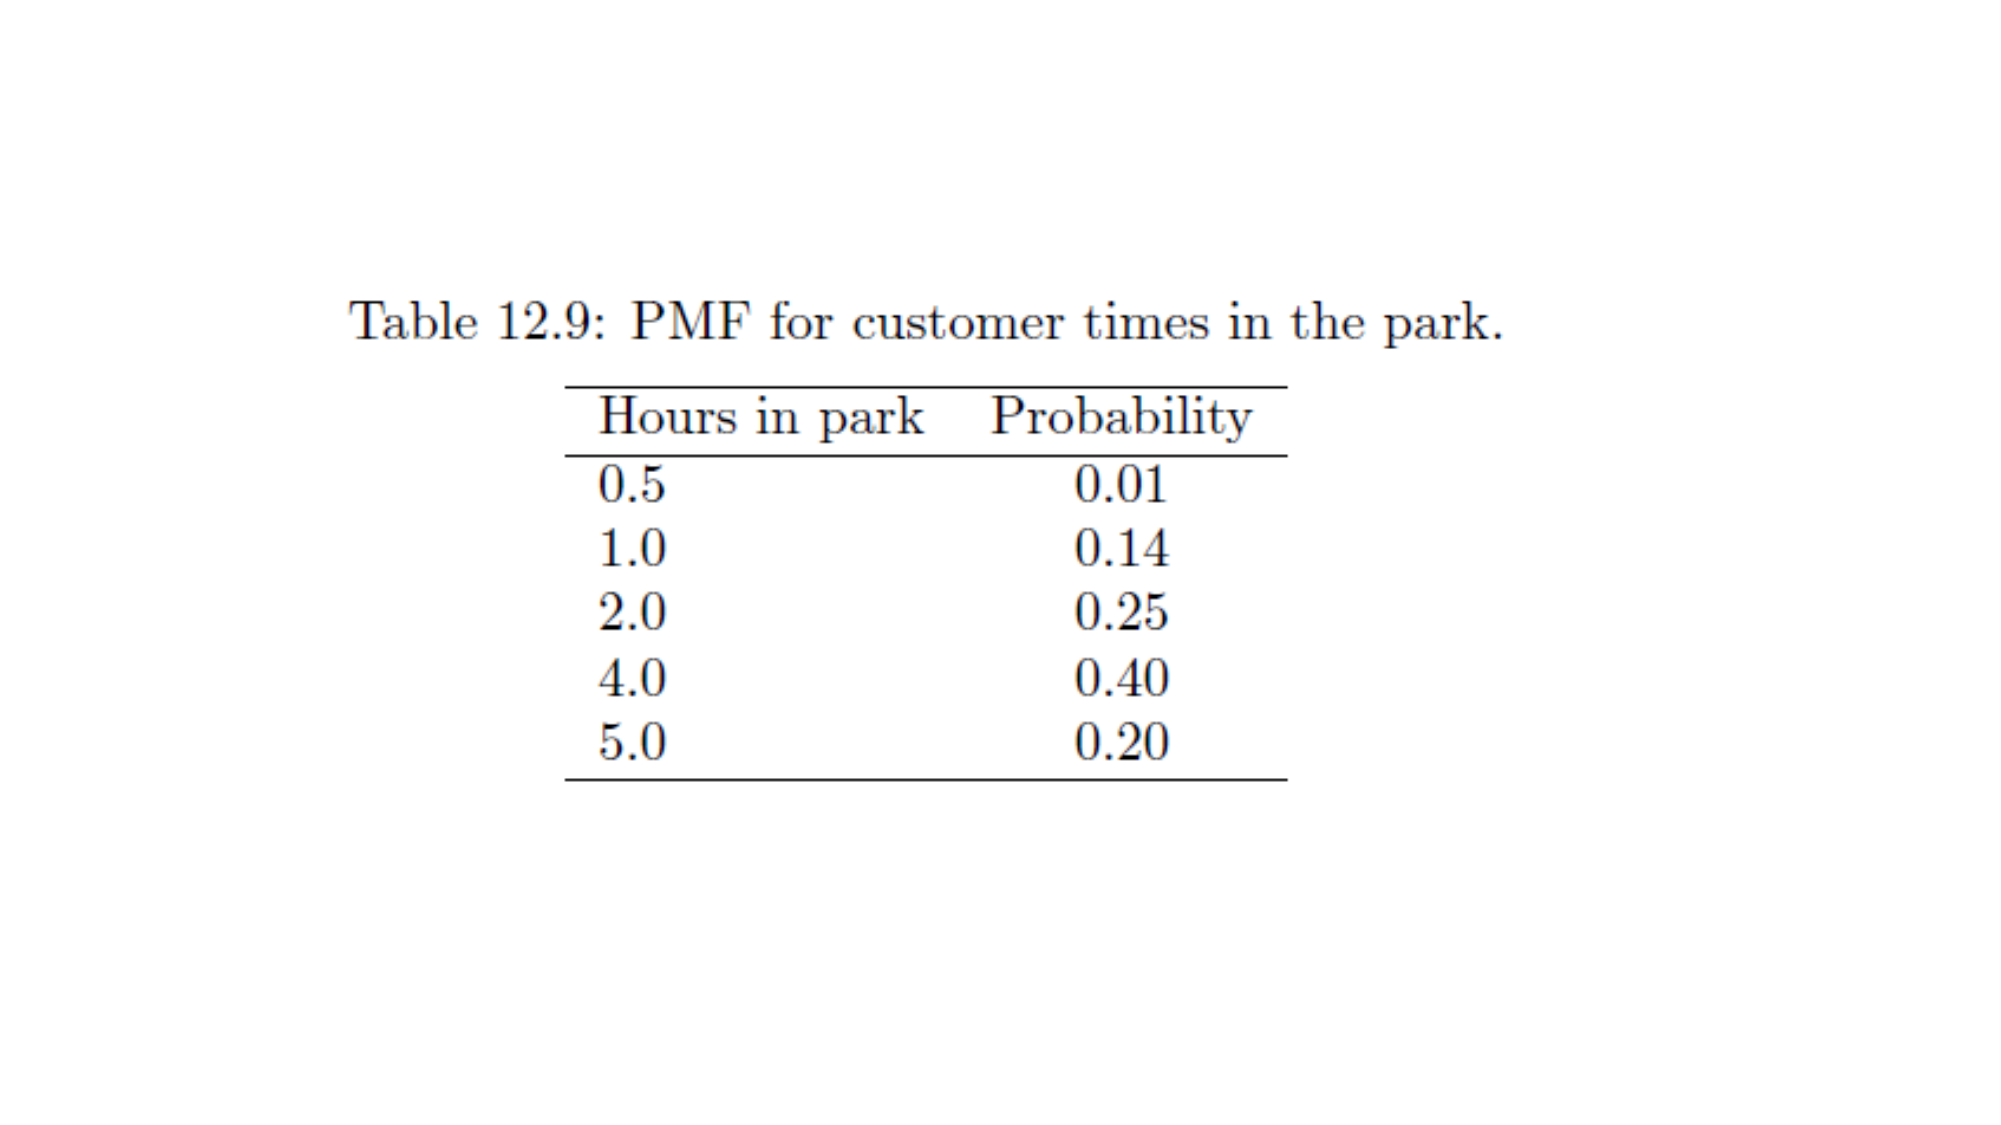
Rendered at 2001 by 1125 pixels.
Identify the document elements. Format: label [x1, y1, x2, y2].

picture [327, 271, 1534, 822]
